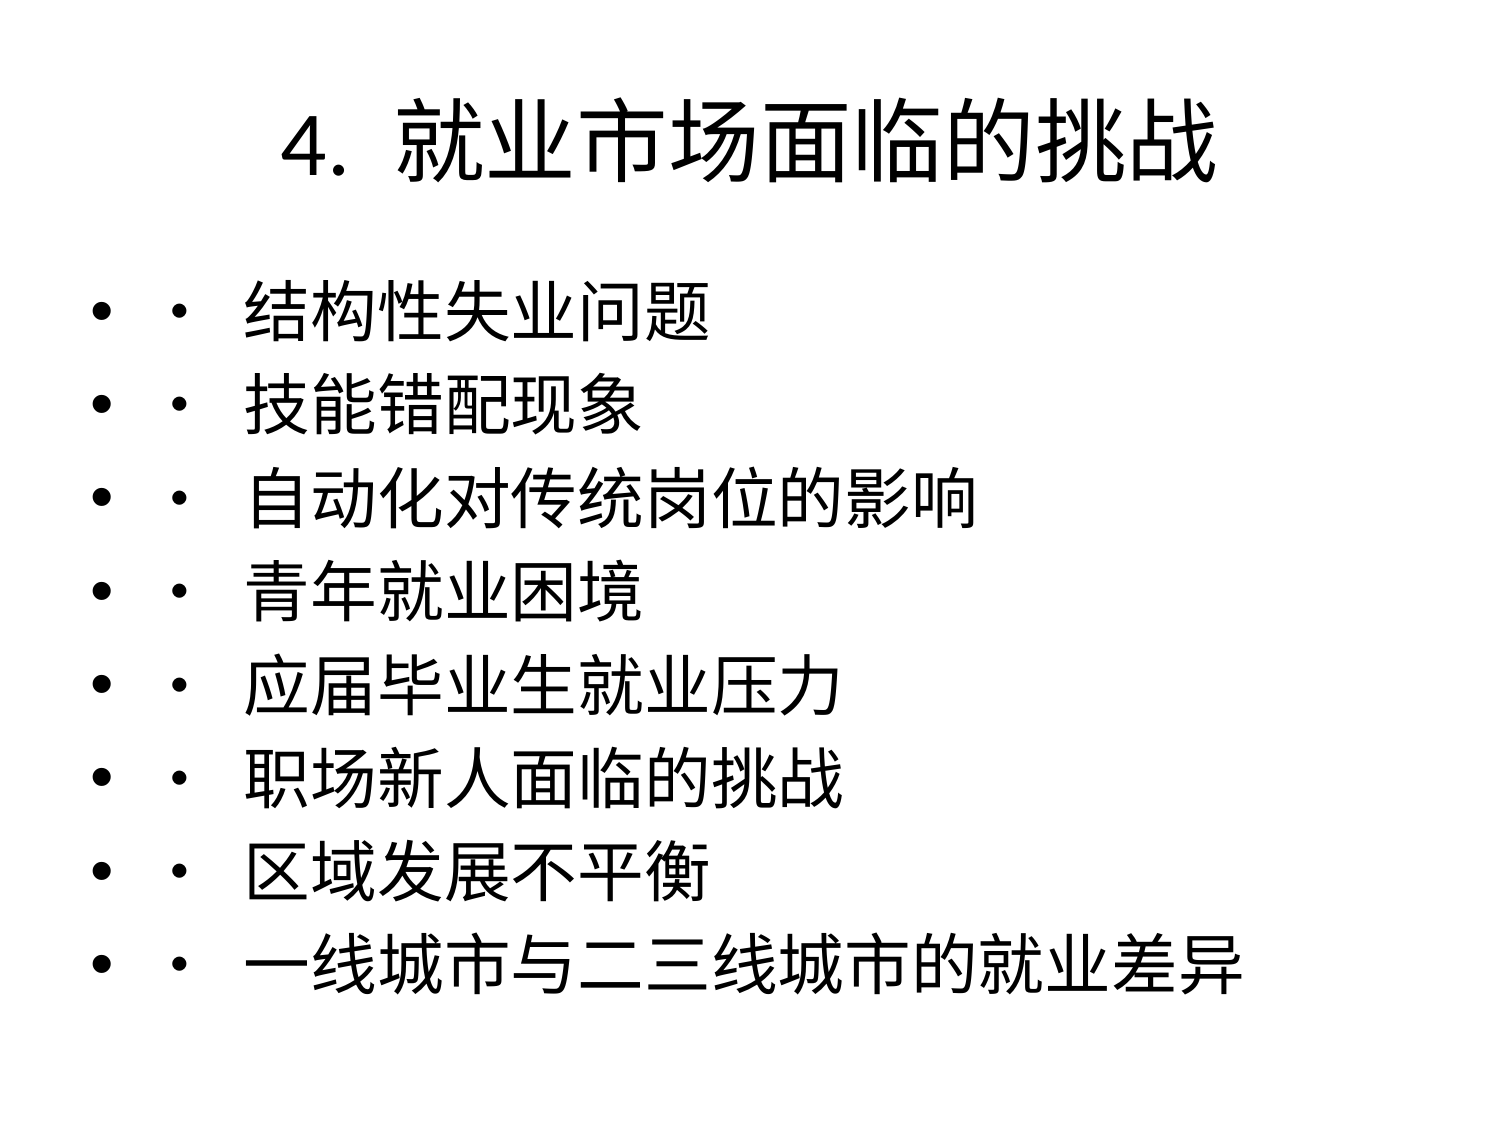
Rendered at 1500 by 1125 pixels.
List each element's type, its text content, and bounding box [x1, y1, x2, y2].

list • 结构性失业问题 • 技能错配现象 • 自动化对传统岗位的影响 • 青年就业困境 • 应届毕业生就业压力 • 职场新人面临的挑战 • 区域发展不平衡 • 一线城市与二三线城市的就业差异 [75, 262, 1425, 1005]
title 4. 就业市场面临的挑战 [75, 45, 1425, 233]
